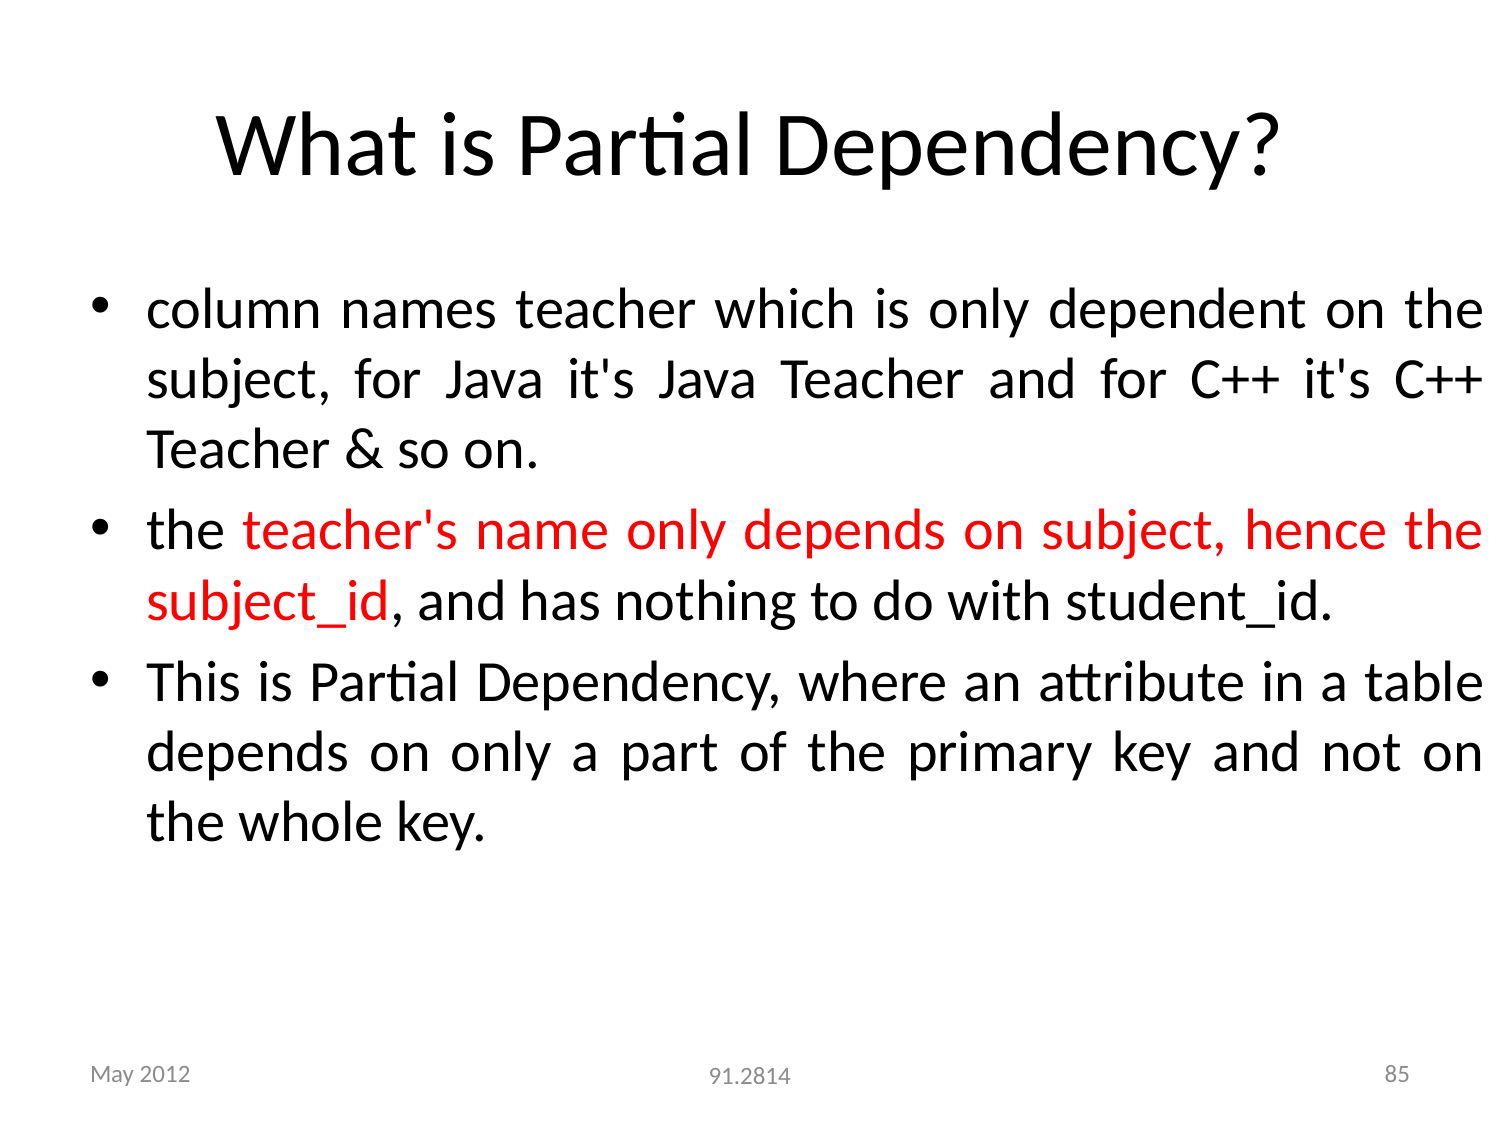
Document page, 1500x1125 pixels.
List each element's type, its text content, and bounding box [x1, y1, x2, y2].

footer 91.2814 [512, 1044, 988, 1105]
title What is Partial Dependency? [75, 45, 1425, 233]
list column names teacher which is only dependent on the subject, for Java it's Java Teacher and for C++ it's C++ Teacher & so on. the teacher's name only depends on subject, hence the subject_id, and has nothing to do with student_id. This is Partial Dependency, where an attribute in a table depends on only a part of the primary key and not on the whole key. [75, 262, 1500, 1005]
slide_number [75, 1042, 425, 1103]
slide_number 85 [1074, 1042, 1425, 1103]
